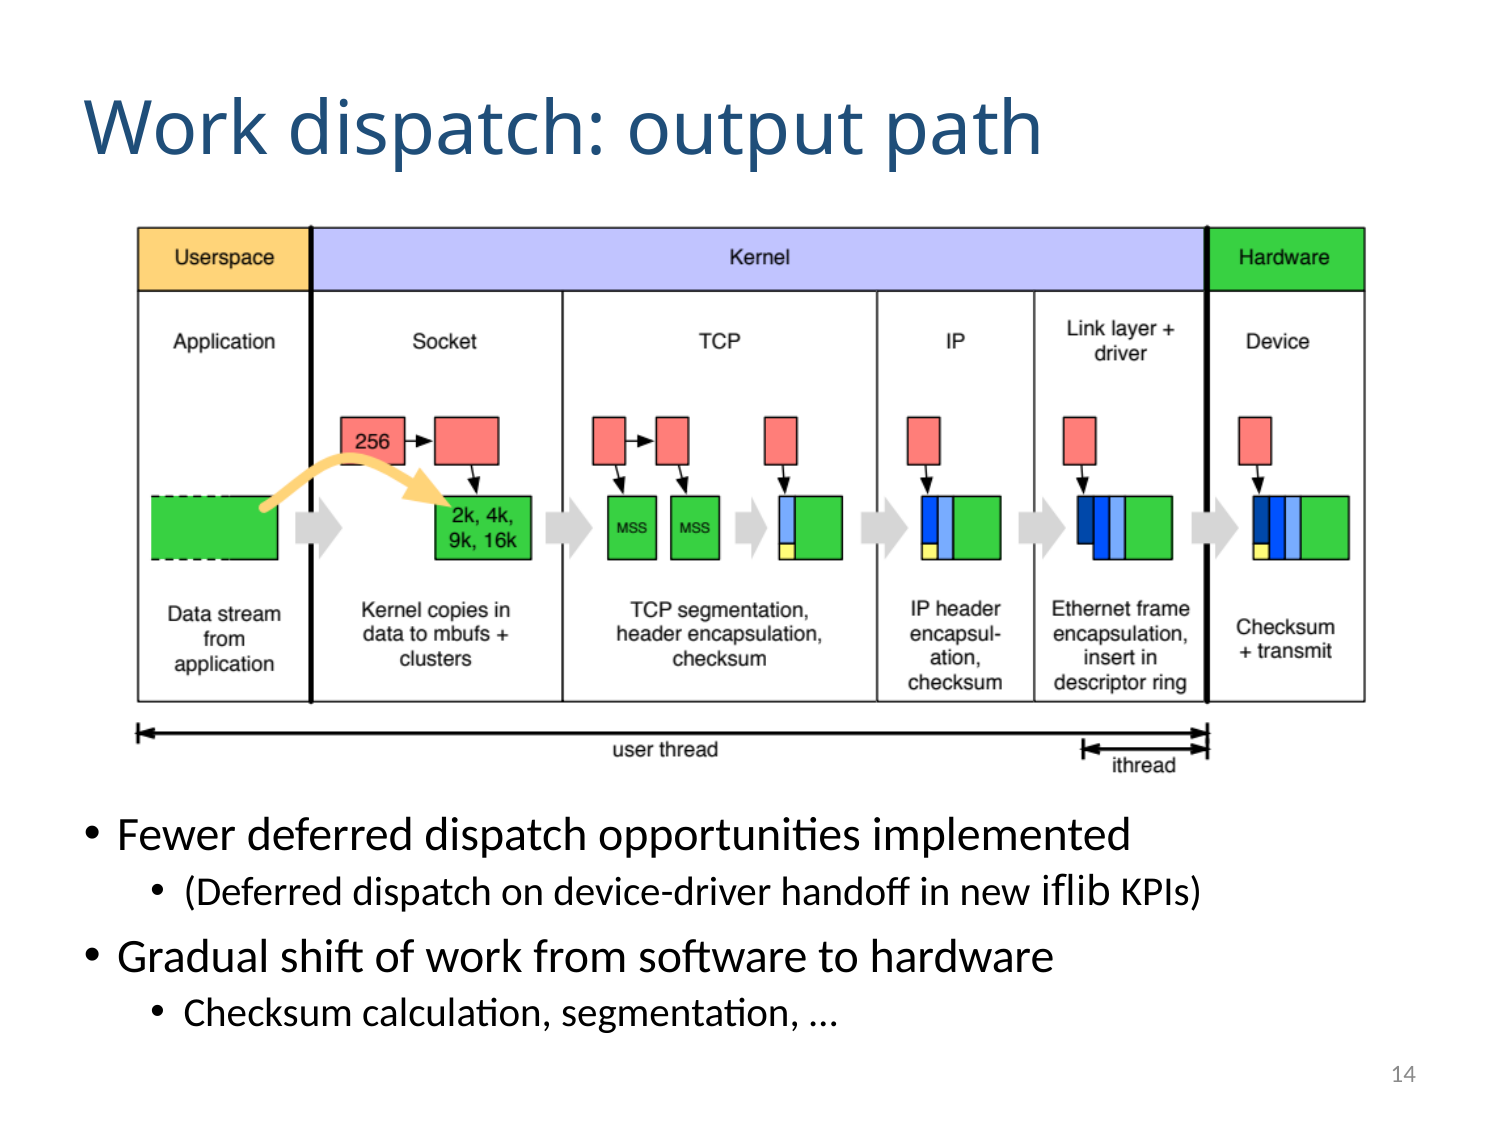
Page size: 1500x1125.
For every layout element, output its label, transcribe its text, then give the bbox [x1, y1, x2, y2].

picture [133, 221, 1367, 776]
list Fewer deferred dispatch opportunities implemented (Deferred dispatch on device-driver handoff in new iflib KPIs) Gradual shift of work from software to hardware Checksum calculation, segmentation, … [68, 802, 1432, 1043]
title Work dispatch: output path [68, 38, 1432, 222]
slide_number 14 [1059, 1042, 1432, 1103]
